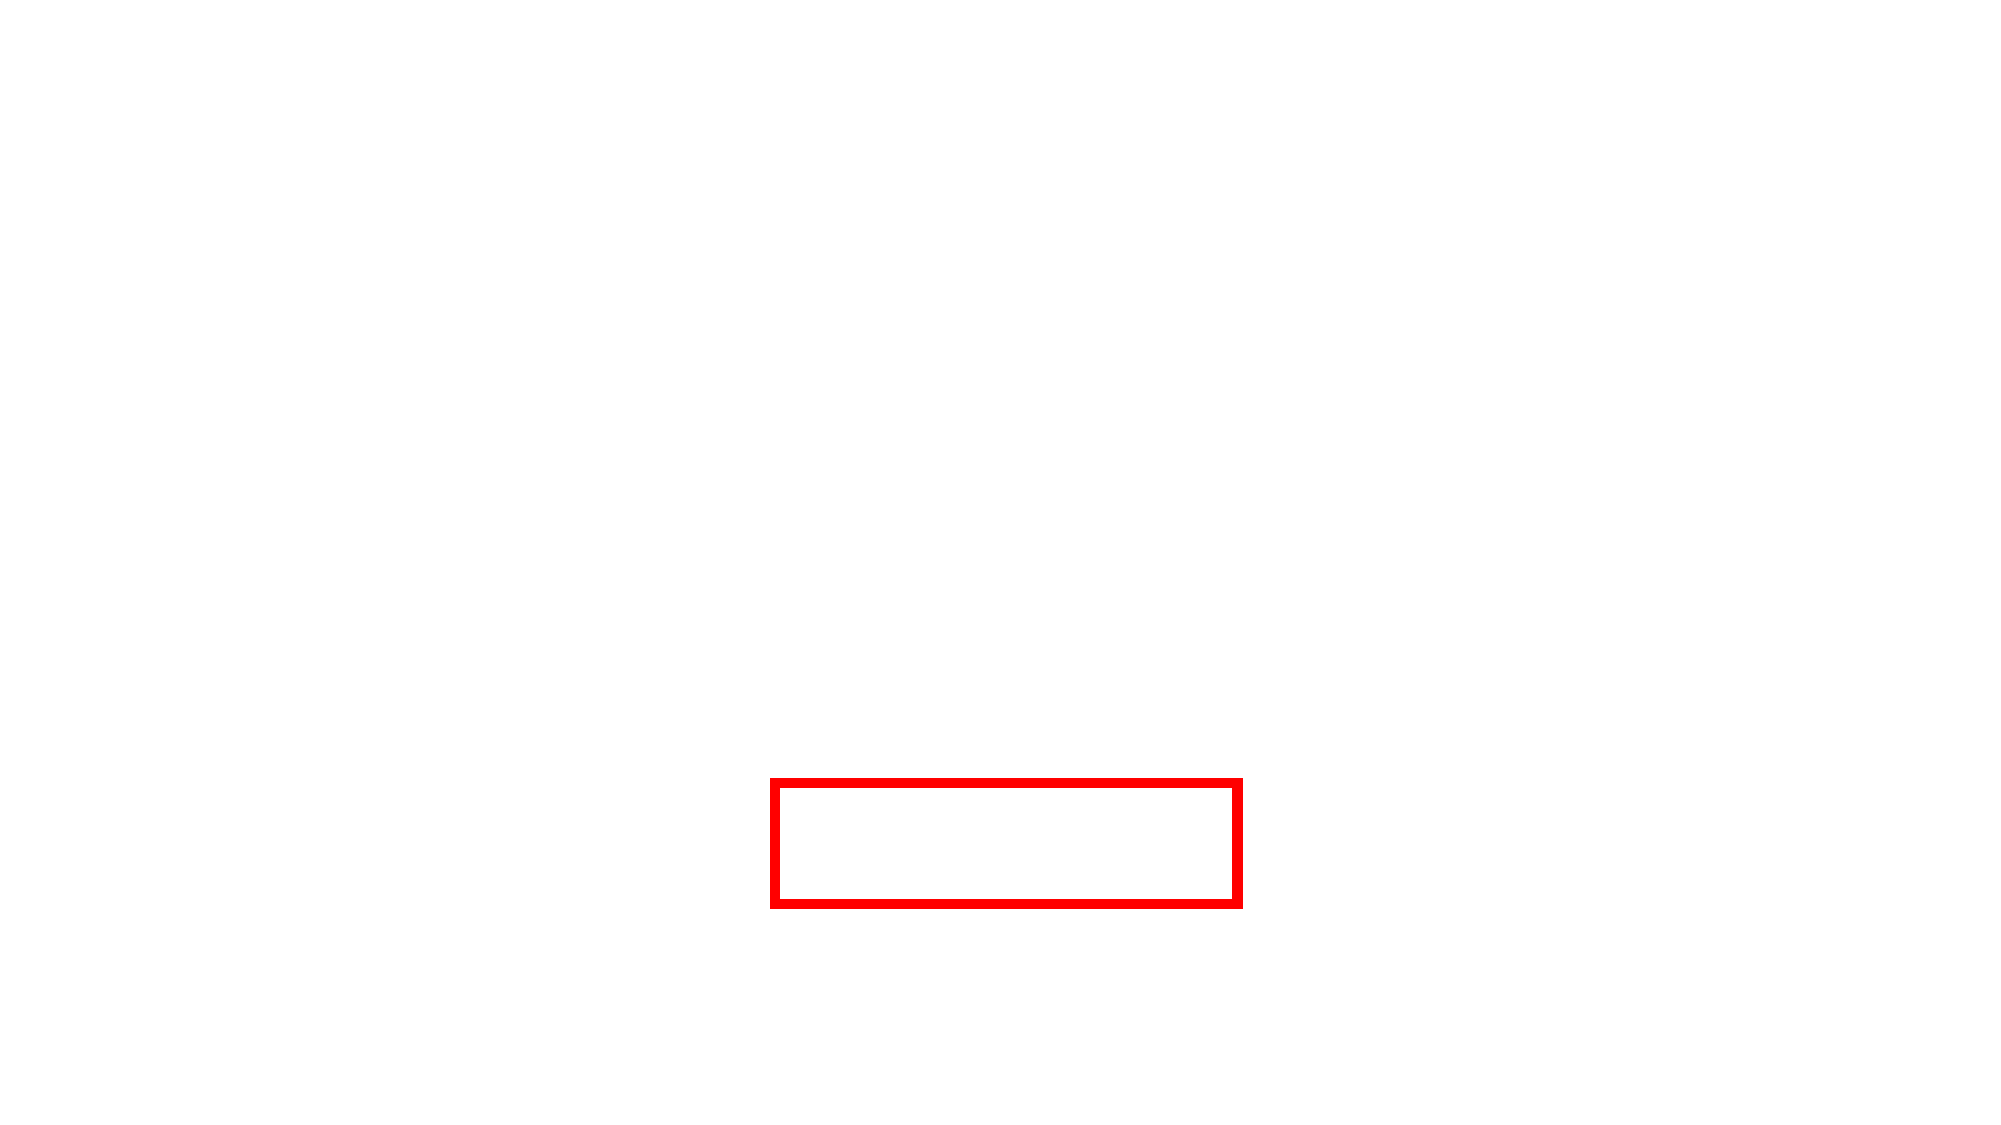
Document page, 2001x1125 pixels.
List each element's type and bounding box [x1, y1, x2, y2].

text_box [774, 782, 1238, 905]
